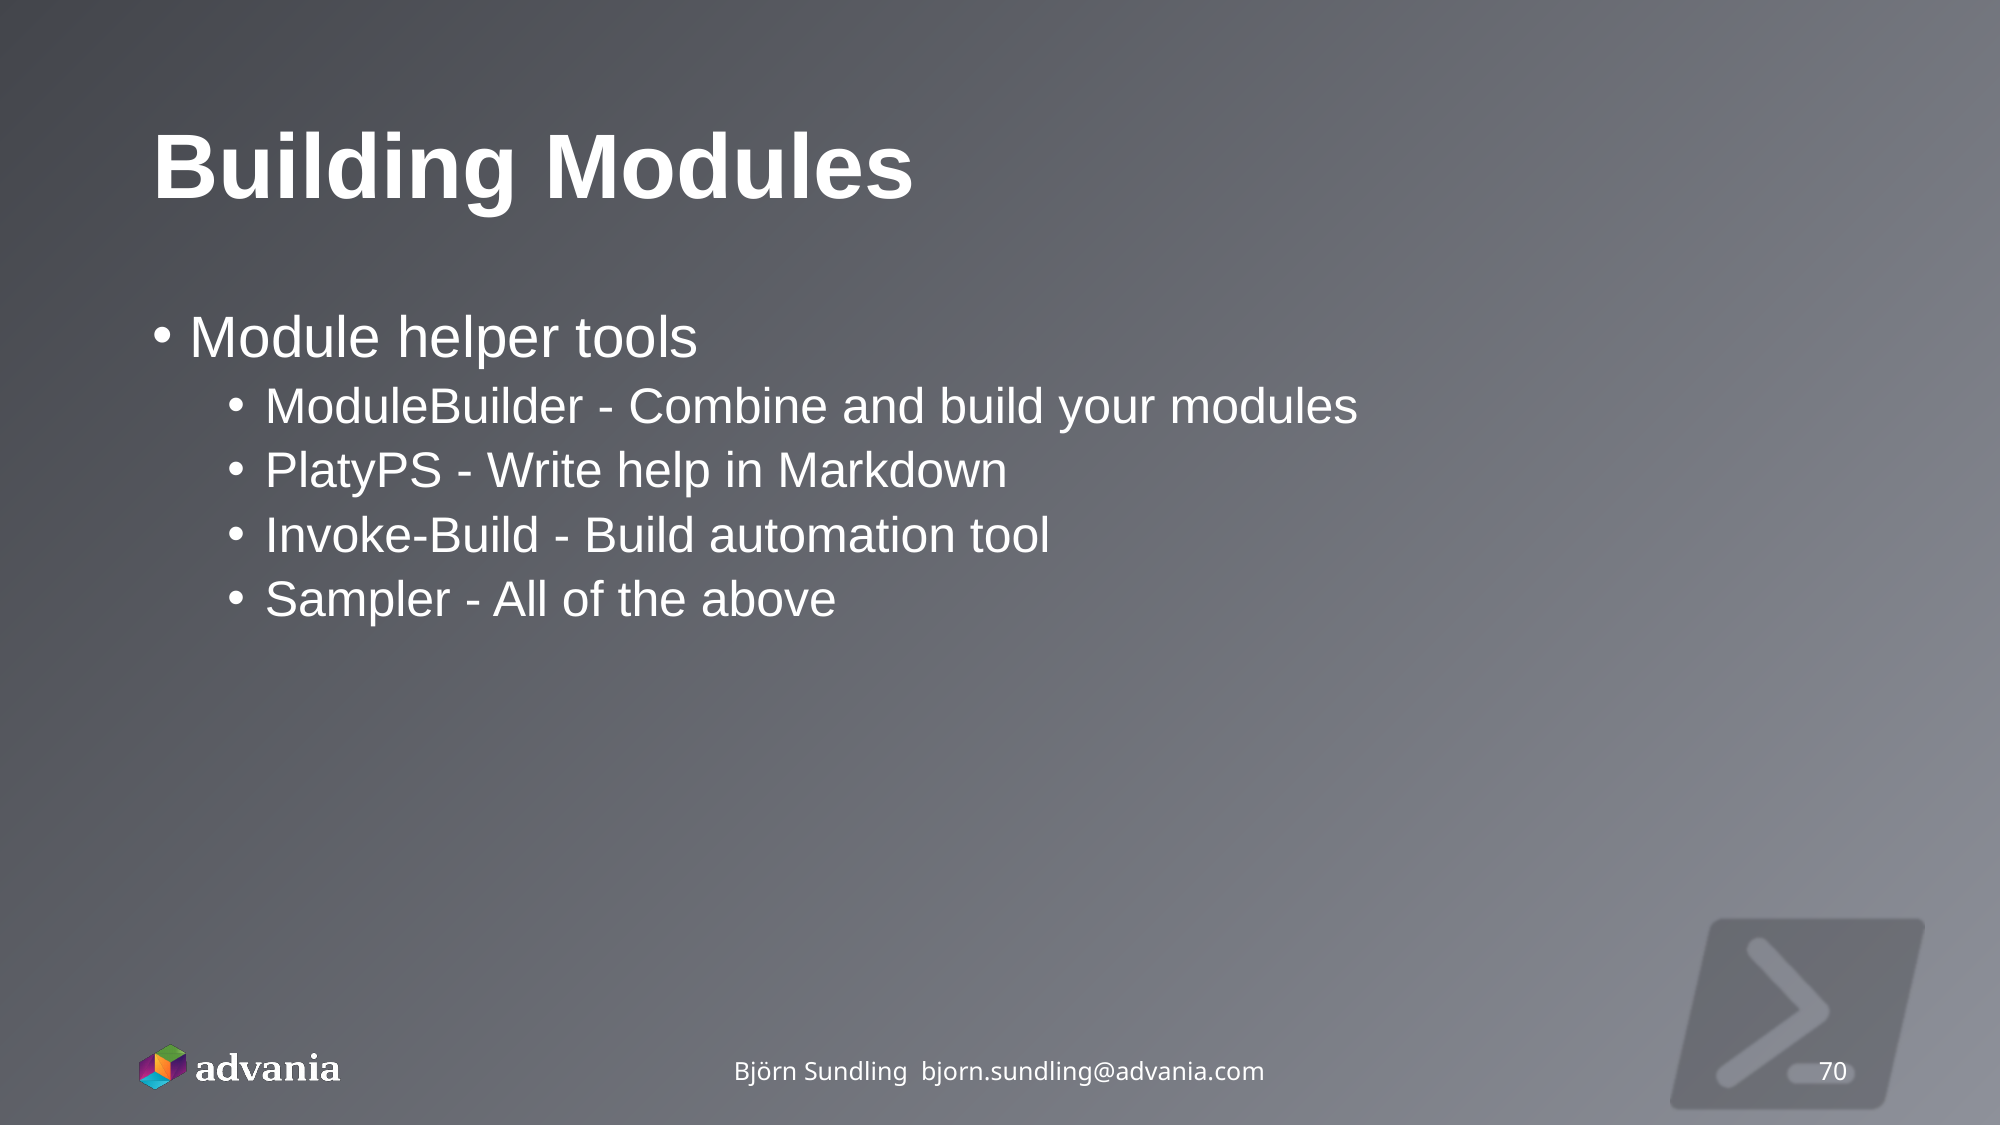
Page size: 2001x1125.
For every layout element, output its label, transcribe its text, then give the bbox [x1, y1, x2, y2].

slide_number 70 [1412, 1042, 1863, 1103]
title Building Modules [137, 59, 1863, 278]
footer Björn Sundling bjorn.sundling@advania.com [662, 1042, 1338, 1103]
list Module helper tools ModuleBuilder - Combine and build your modules PlatyPS - Write help in Markdown Invoke-Build - Build automation tool Sampler - All of the above [137, 299, 1863, 1014]
picture [127, 1031, 363, 1103]
